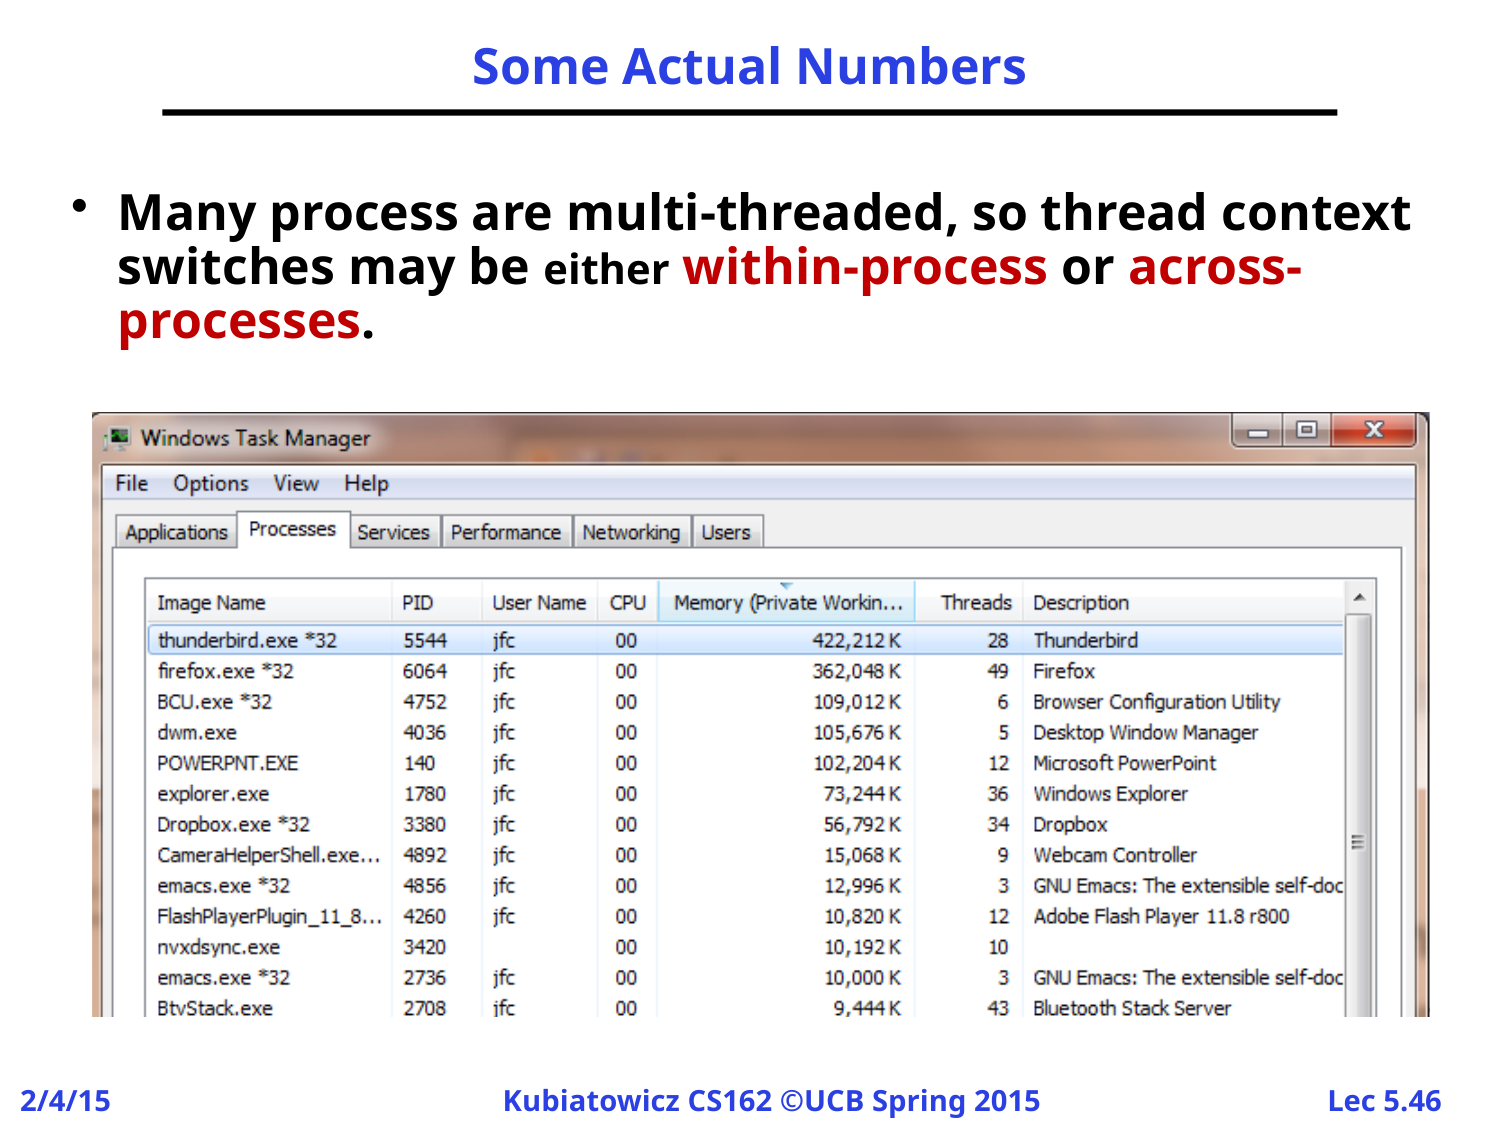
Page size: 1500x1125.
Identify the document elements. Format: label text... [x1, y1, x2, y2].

picture [91, 412, 1430, 1017]
title Some Actual Numbers [162, 24, 1338, 113]
list Many process are multi-threaded, so thread context switches may be either within-process or across-processes. [56, 180, 1457, 950]
